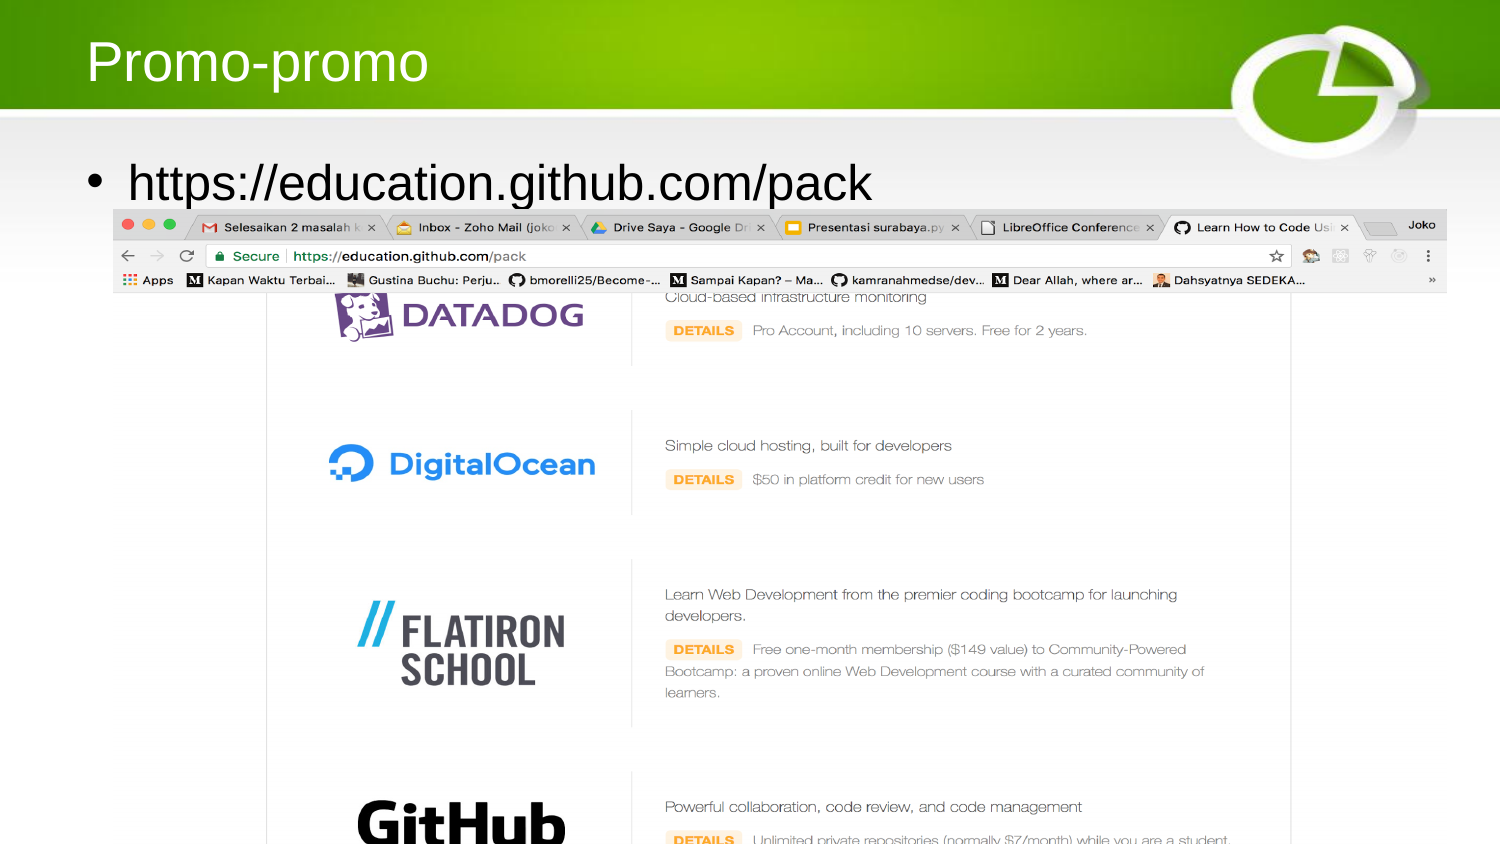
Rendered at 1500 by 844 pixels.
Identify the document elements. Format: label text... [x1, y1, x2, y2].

list https://education.github.com/pack [75, 144, 1425, 230]
title Promo-promo [75, 23, 1425, 96]
picture [0, 0, 1500, 844]
